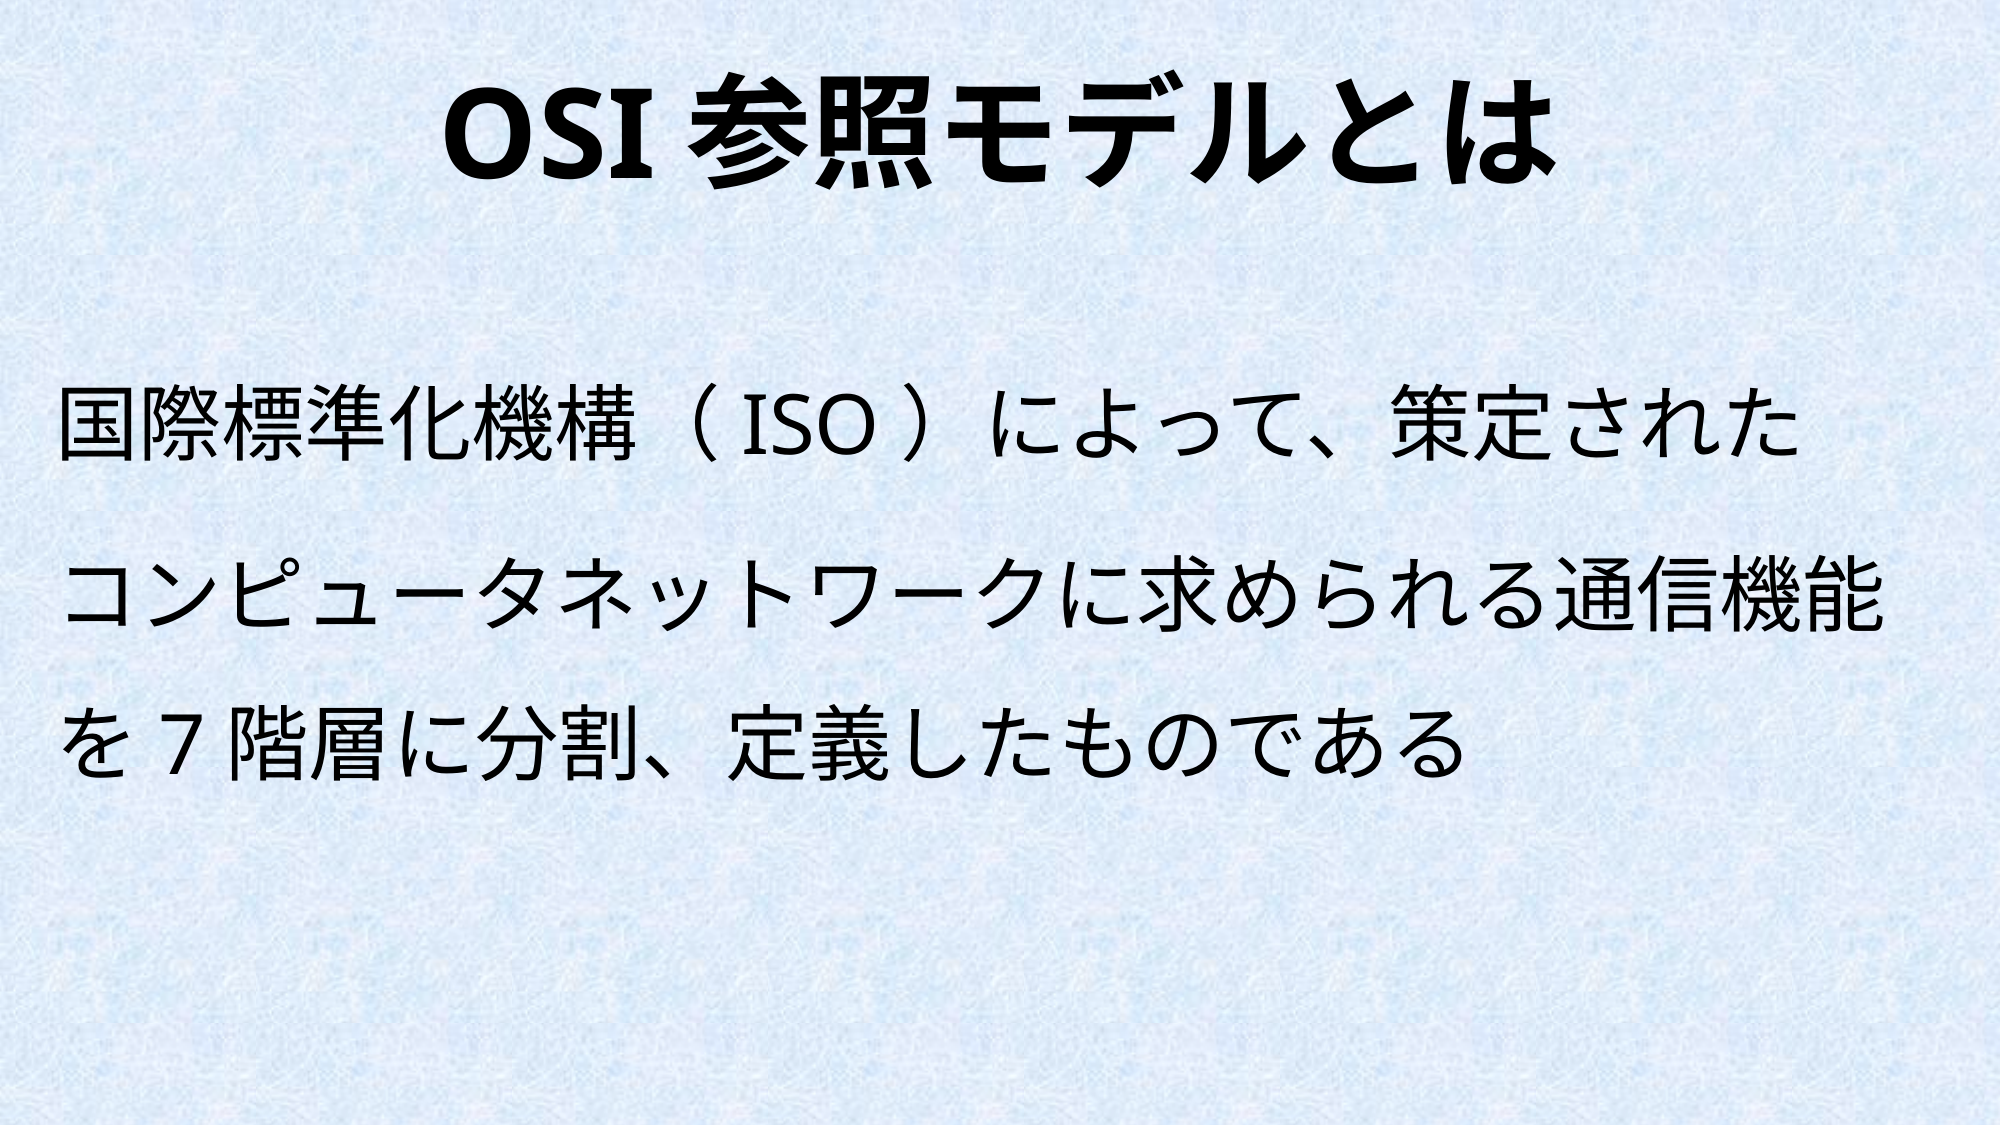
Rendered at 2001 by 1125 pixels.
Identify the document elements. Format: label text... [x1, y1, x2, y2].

list 国際標準化機構（ISO）によって、策定された コンピュータネットワークに求められる通信機能を7階層に分割、定義したものである [40, 313, 1960, 1028]
title OSI参照モデルとは [421, 29, 1579, 247]
